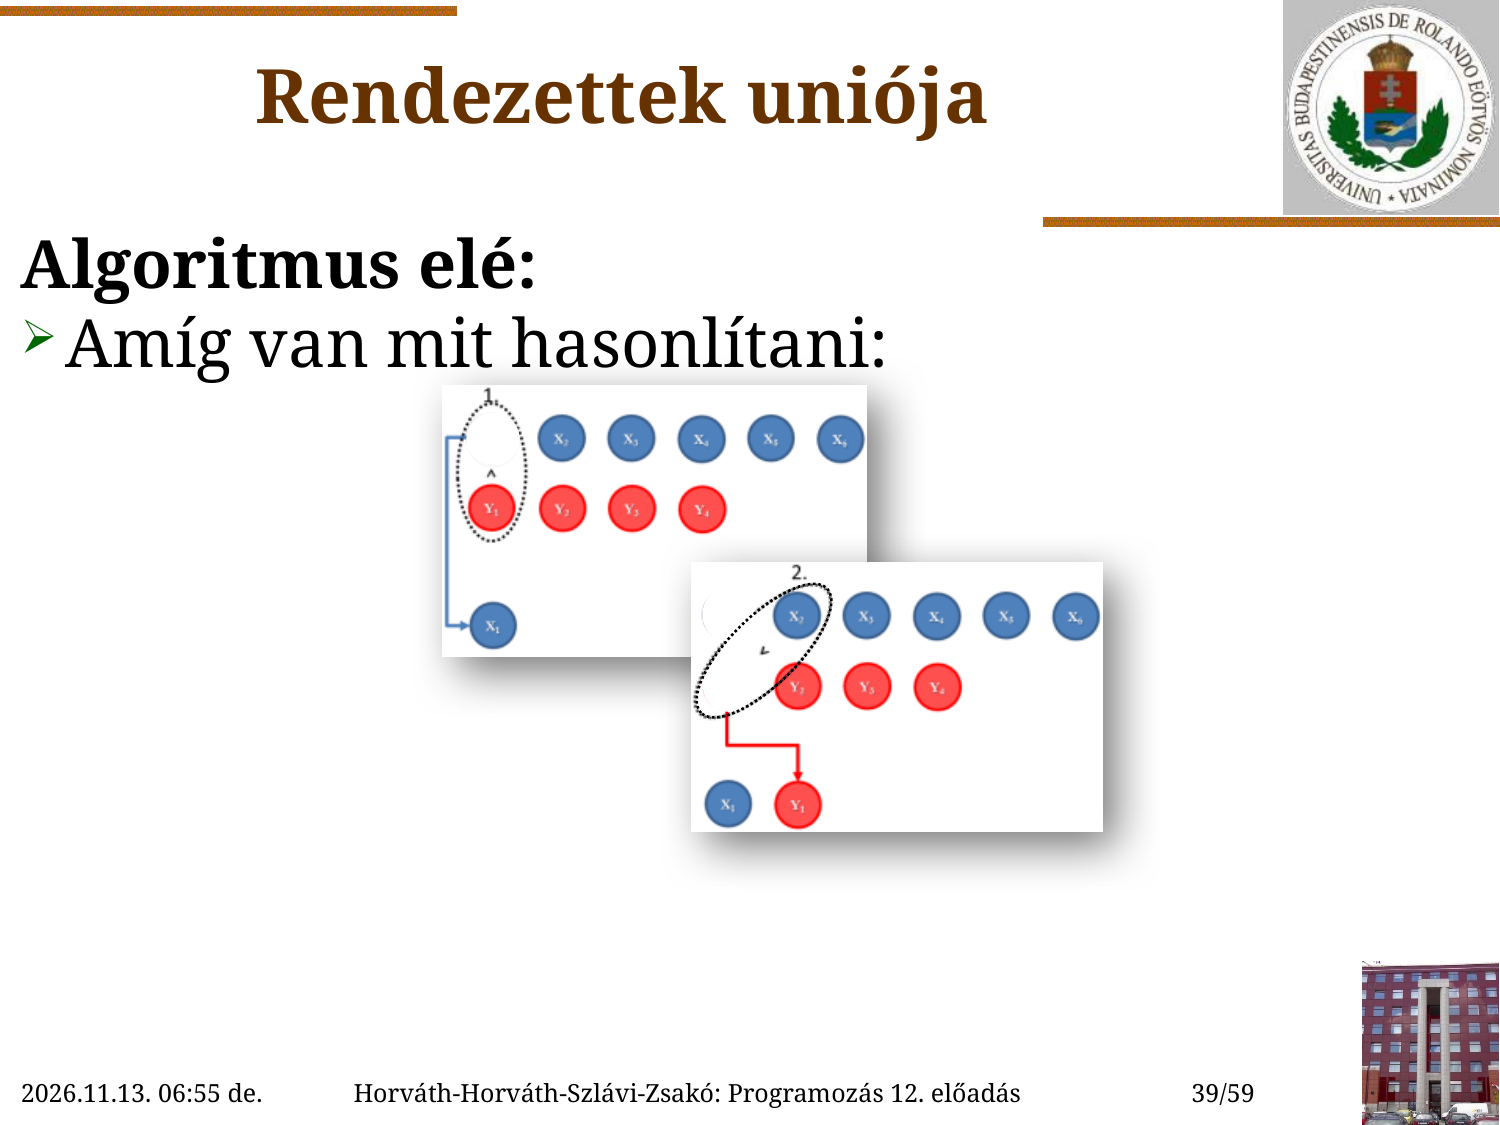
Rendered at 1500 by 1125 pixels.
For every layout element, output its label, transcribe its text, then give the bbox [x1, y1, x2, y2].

slide_number 39/59 [1079, 1070, 1270, 1125]
picture [0, 0, 457, 24]
title Rendezettek uniója [5, 2, 1241, 186]
picture [1362, 961, 1499, 1125]
picture [1043, 0, 1500, 235]
list Algoritmus elé: Amíg van mit hasonlítani: [5, 219, 1471, 1001]
picture [442, 384, 1103, 832]
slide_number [5, 1070, 318, 1125]
footer Horváth-Horváth-Szlávi-Zsakó: Programozás 12. előadás [318, 1070, 1058, 1125]
